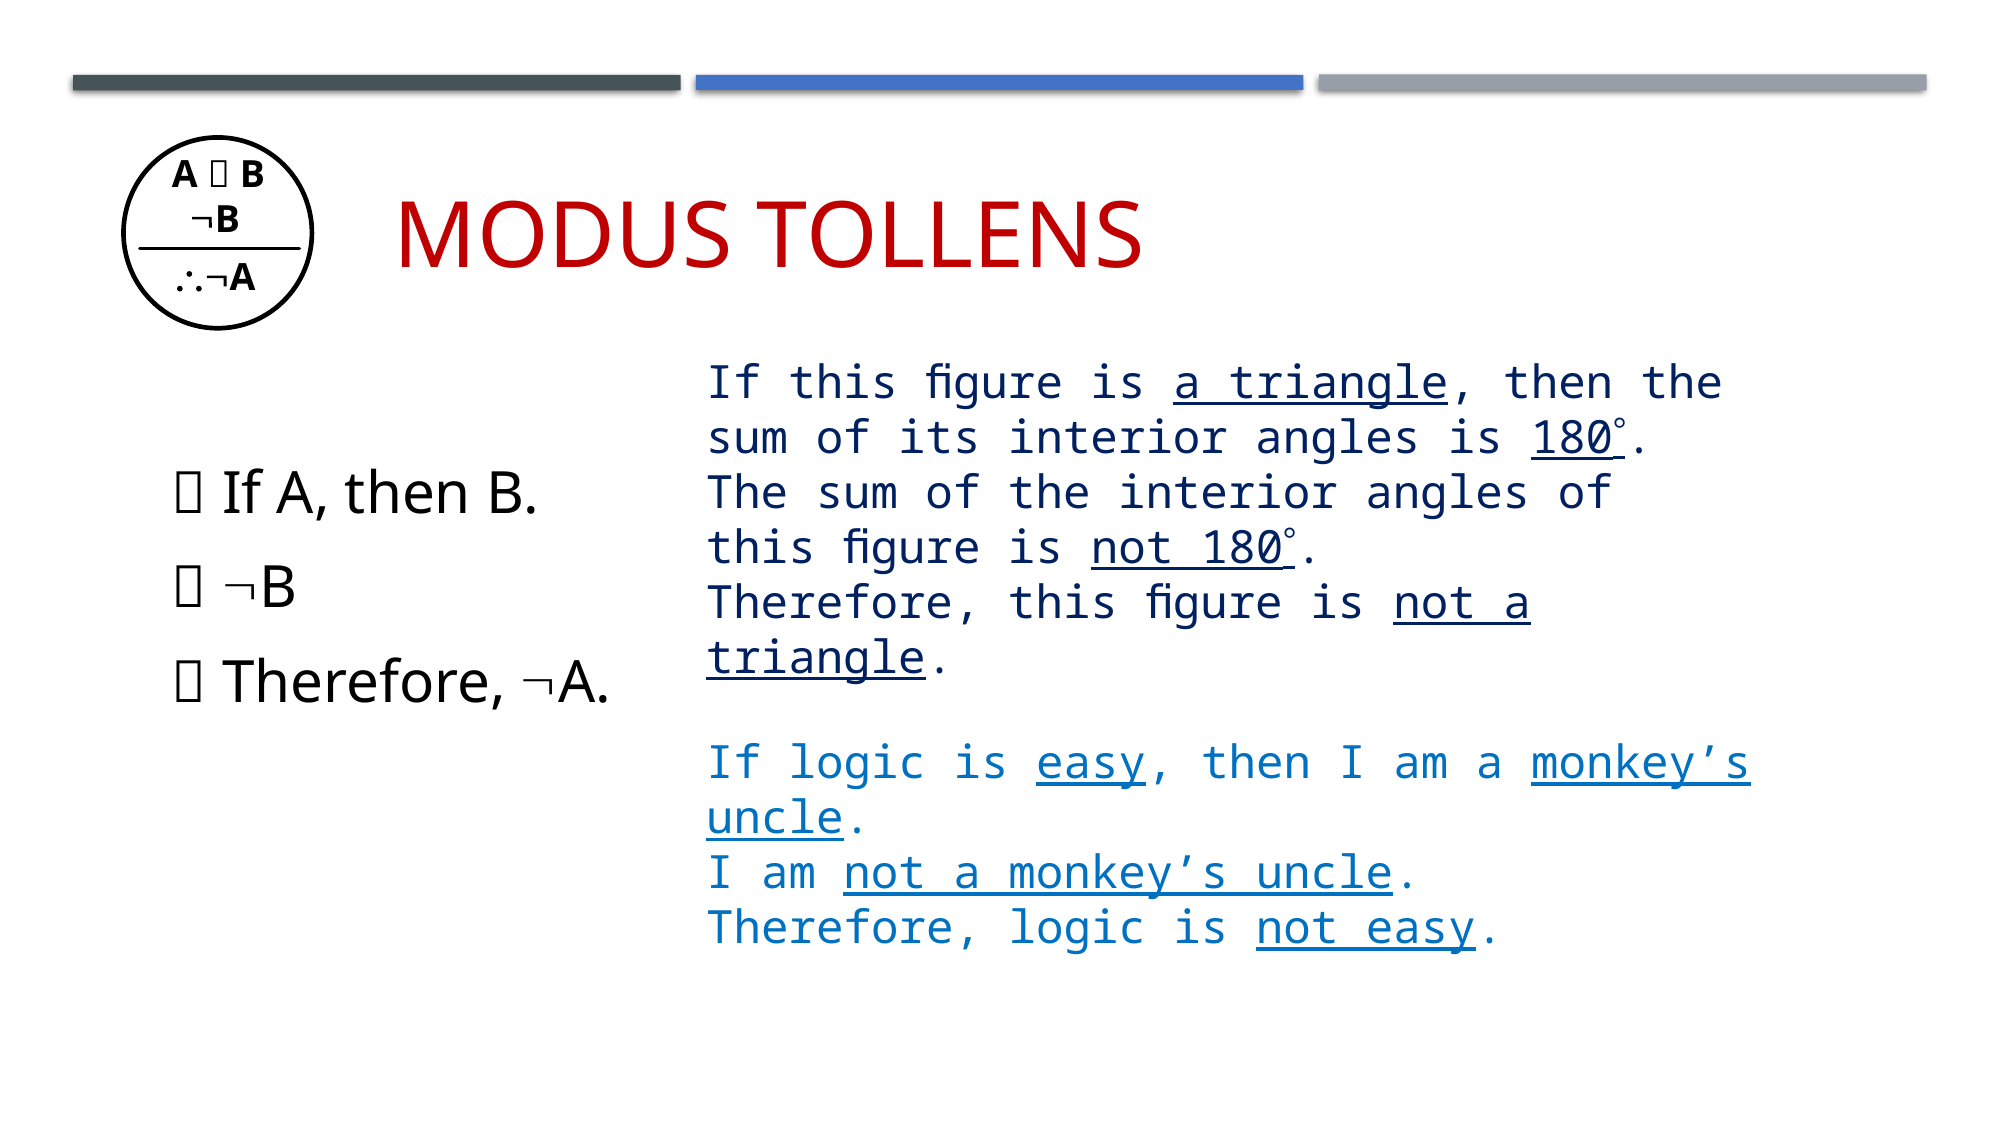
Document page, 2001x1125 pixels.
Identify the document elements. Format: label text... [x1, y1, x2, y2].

text_box If logic is easy, then I am a monkey’s uncle. I am not a monkey’s uncle. Therefore, logic is not easy. [691, 725, 1881, 961]
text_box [122, 136, 313, 329]
text_box If this ﬁgure is a triangle, then the sum of its interior angles is 180. The sum of the interior angles of this ﬁgure is not 180. Therefore, this ﬁgure is not a triangle. [691, 345, 1759, 690]
list  If A, then B.  B  Therefore, A. [156, 380, 1666, 977]
title Modus tollens [378, 98, 1603, 293]
